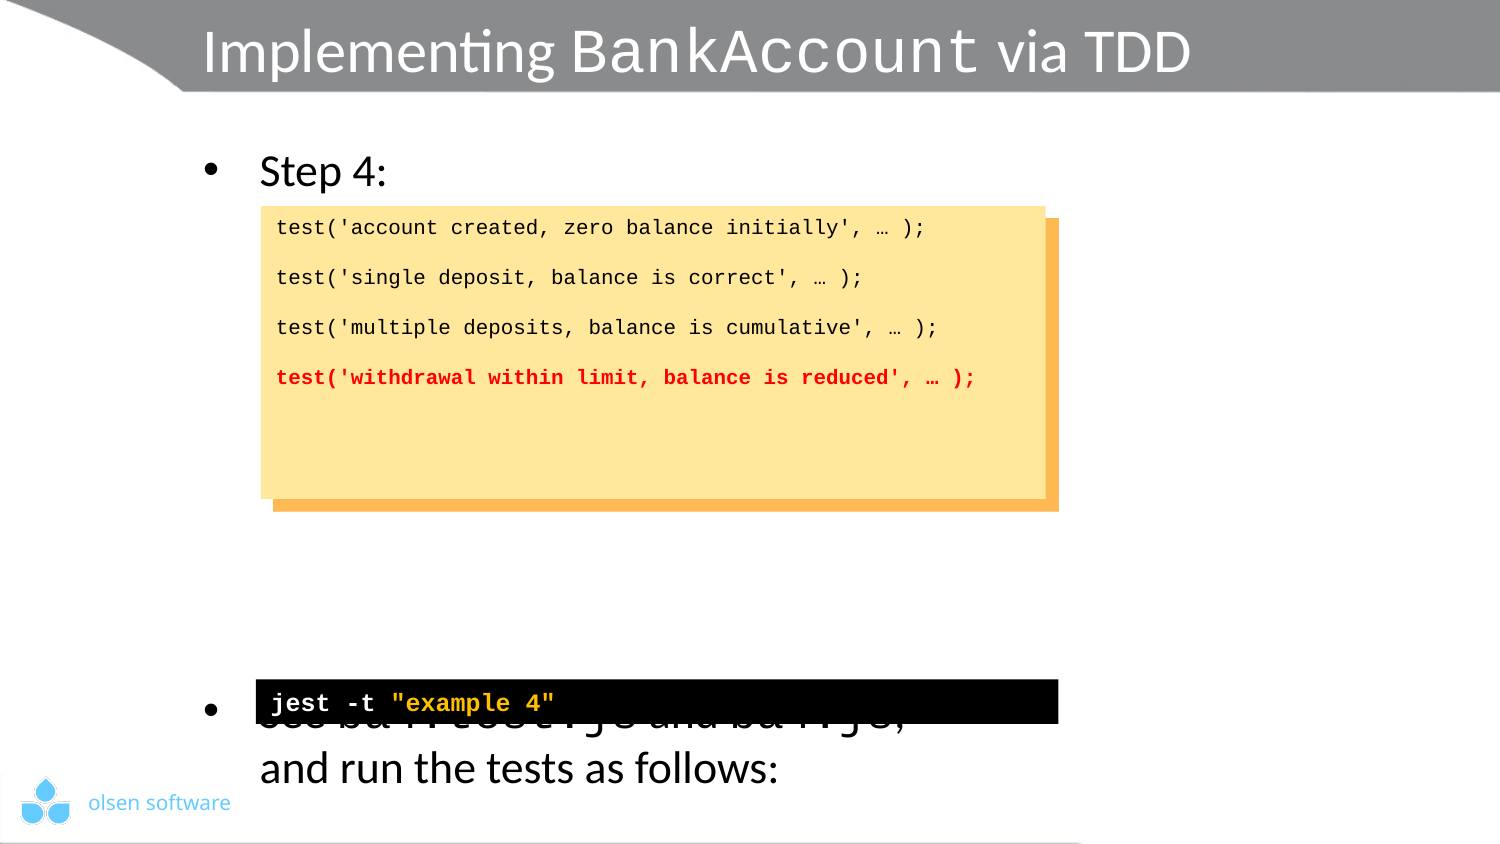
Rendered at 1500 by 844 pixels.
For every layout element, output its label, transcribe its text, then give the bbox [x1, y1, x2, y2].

text_box jest -t "example 4" [255, 679, 1059, 724]
text_box test('account created, zero balance initially', … ); test('single deposit, balance is correct', … ); test('multiple deposits, balance is cumulative', … ); test('withdrawal within limit, balance is reduced', … ); [260, 206, 1046, 499]
picture [0, 0, 1500, 844]
title Implementing BankAccount via TDD [187, 3, 1426, 95]
list Step 4: See ba4.test.js and ba4.js, and run the tests as follows: [188, 133, 1493, 716]
